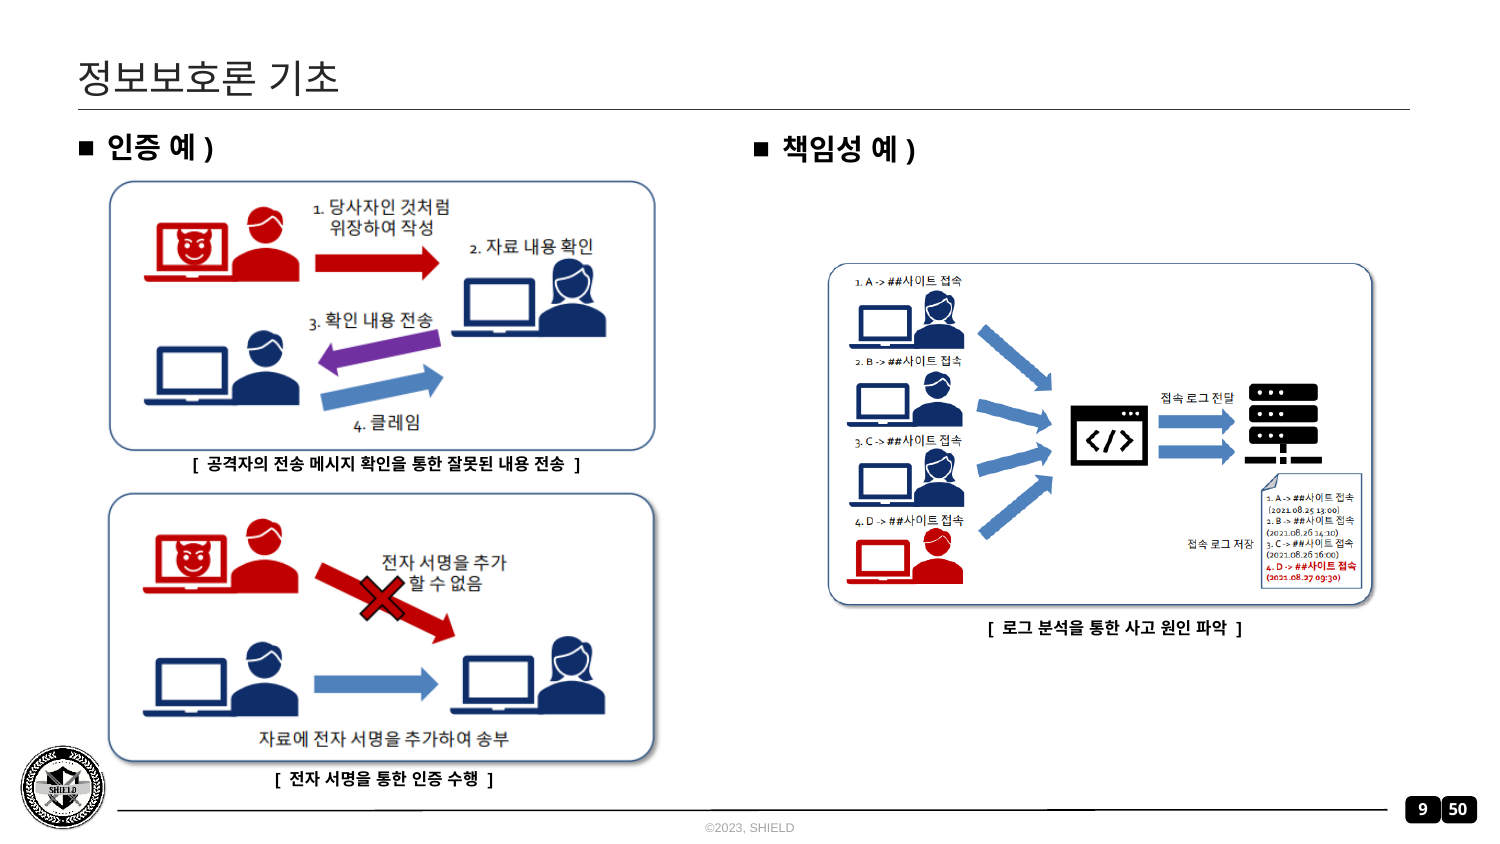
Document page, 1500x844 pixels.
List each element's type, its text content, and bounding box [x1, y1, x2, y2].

list 인증 예) [62, 121, 750, 760]
text_box [ 공격자의 전송 메시지 확인을 통한 잘못된 내용 전송 ] [159, 468, 610, 482]
picture [99, 171, 669, 460]
picture [18, 484, 668, 831]
picture [824, 259, 1378, 610]
text_box 책임성 예) [737, 123, 1425, 761]
title 정보보호론 기초 [62, 46, 1438, 110]
text_box [ 로그 분석을 통한 사고 원인 파악 ] [944, 619, 1281, 646]
text_box [ 전자 서명을 통한 인증 수행 ] [213, 780, 550, 797]
